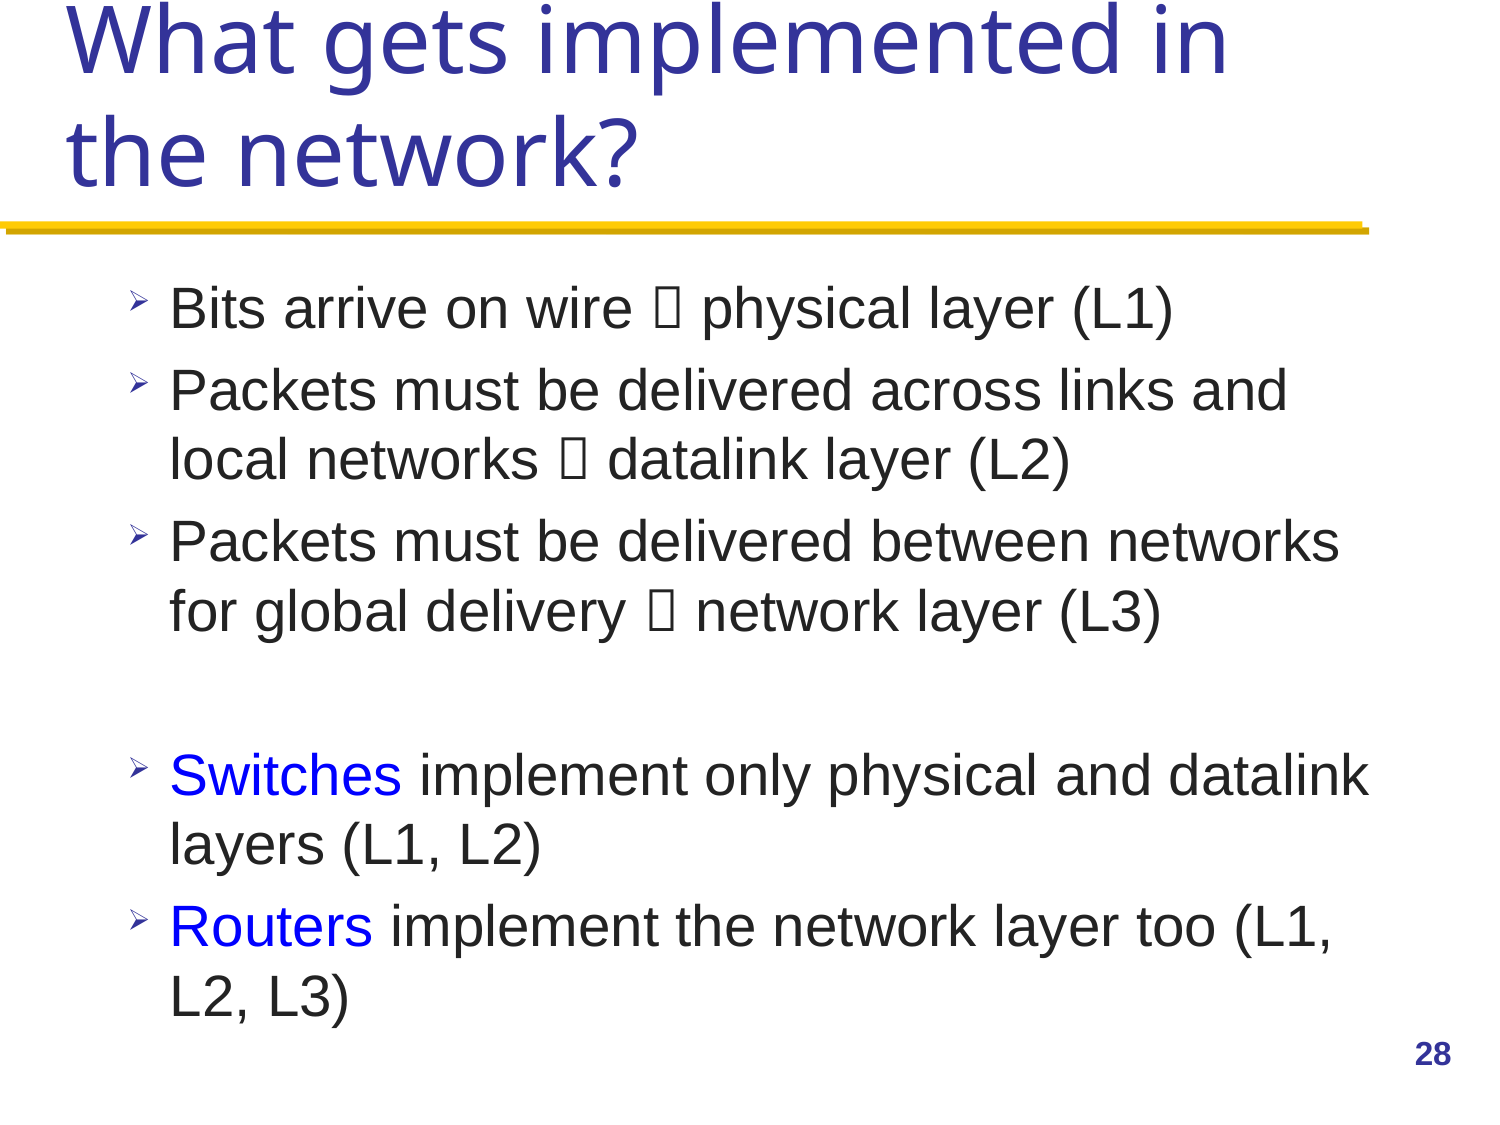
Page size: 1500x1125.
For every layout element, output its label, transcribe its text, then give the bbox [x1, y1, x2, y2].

slide_number 28 [1400, 1025, 1500, 1100]
list Bits arrive on wire  physical layer (L1) Packets must be delivered across links and local networks  datalink layer (L2) Packets must be delivered between networks for global delivery  network layer (L3) Switches implement only physical and datalink layers (L1, L2) Routers implement the network layer too (L1, L2, L3) [112, 262, 1413, 988]
title What gets implemented in the network? [49, 24, 1451, 213]
